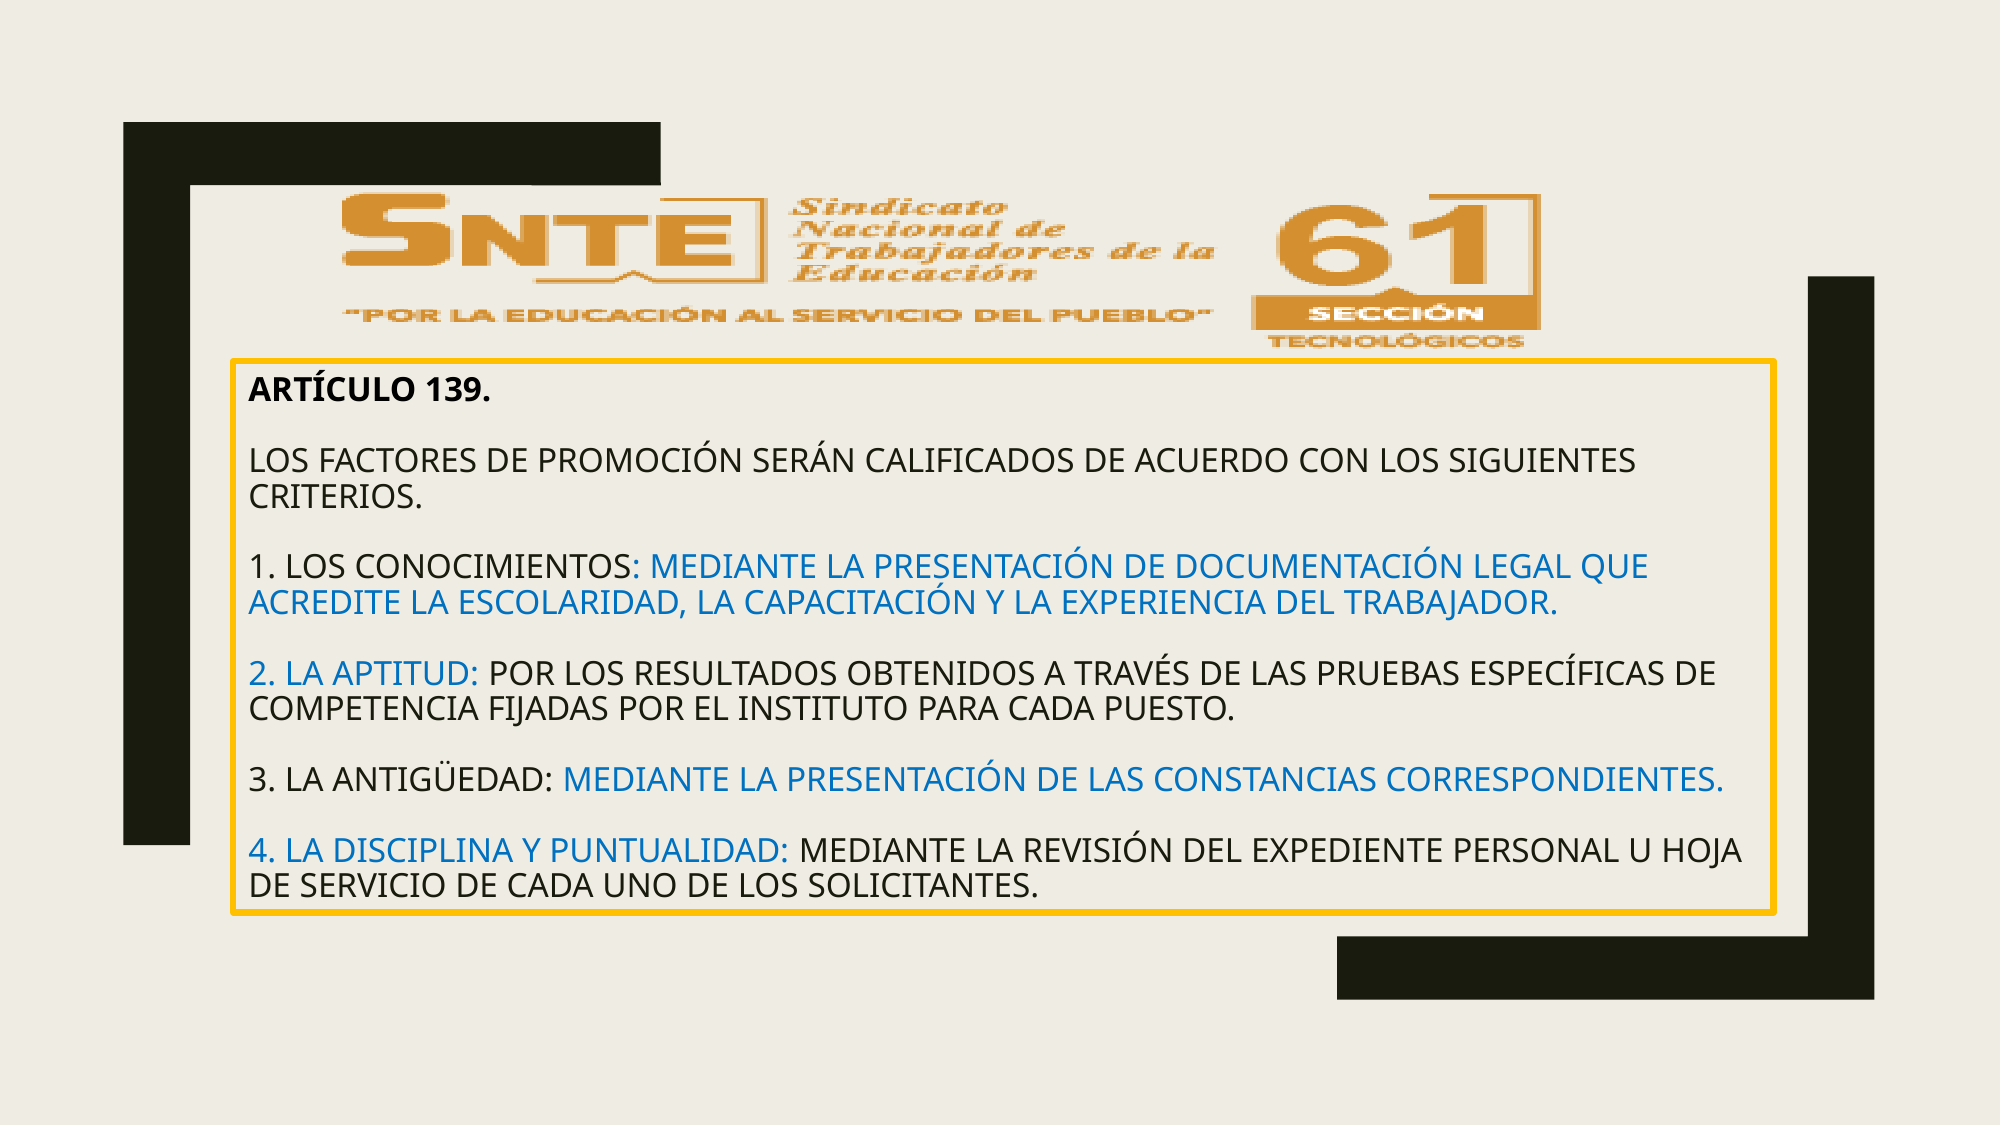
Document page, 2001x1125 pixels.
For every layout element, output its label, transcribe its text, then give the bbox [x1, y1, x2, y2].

title Artículo 139. Los factores de promoción serán calificados de acuerdo con los siguientes criterios. 1. Los conocimientos: Mediante la presentación de documentación legal que acredite la escolaridad, la capacitación y la experiencia del trabajador. 2. La aptitud: Por los resultados obtenidos a través de las pruebas específicas de competencia fijadas por el Instituto para cada puesto. 3. La antigüedad: Mediante la presentación de las constancias correspondientes. 4. La disciplina y puntualidad: Mediante la revisión del expediente personal u hoja de servicio de cada uno de los solicitantes. [233, 361, 1774, 913]
picture [202, 112, 1686, 420]
